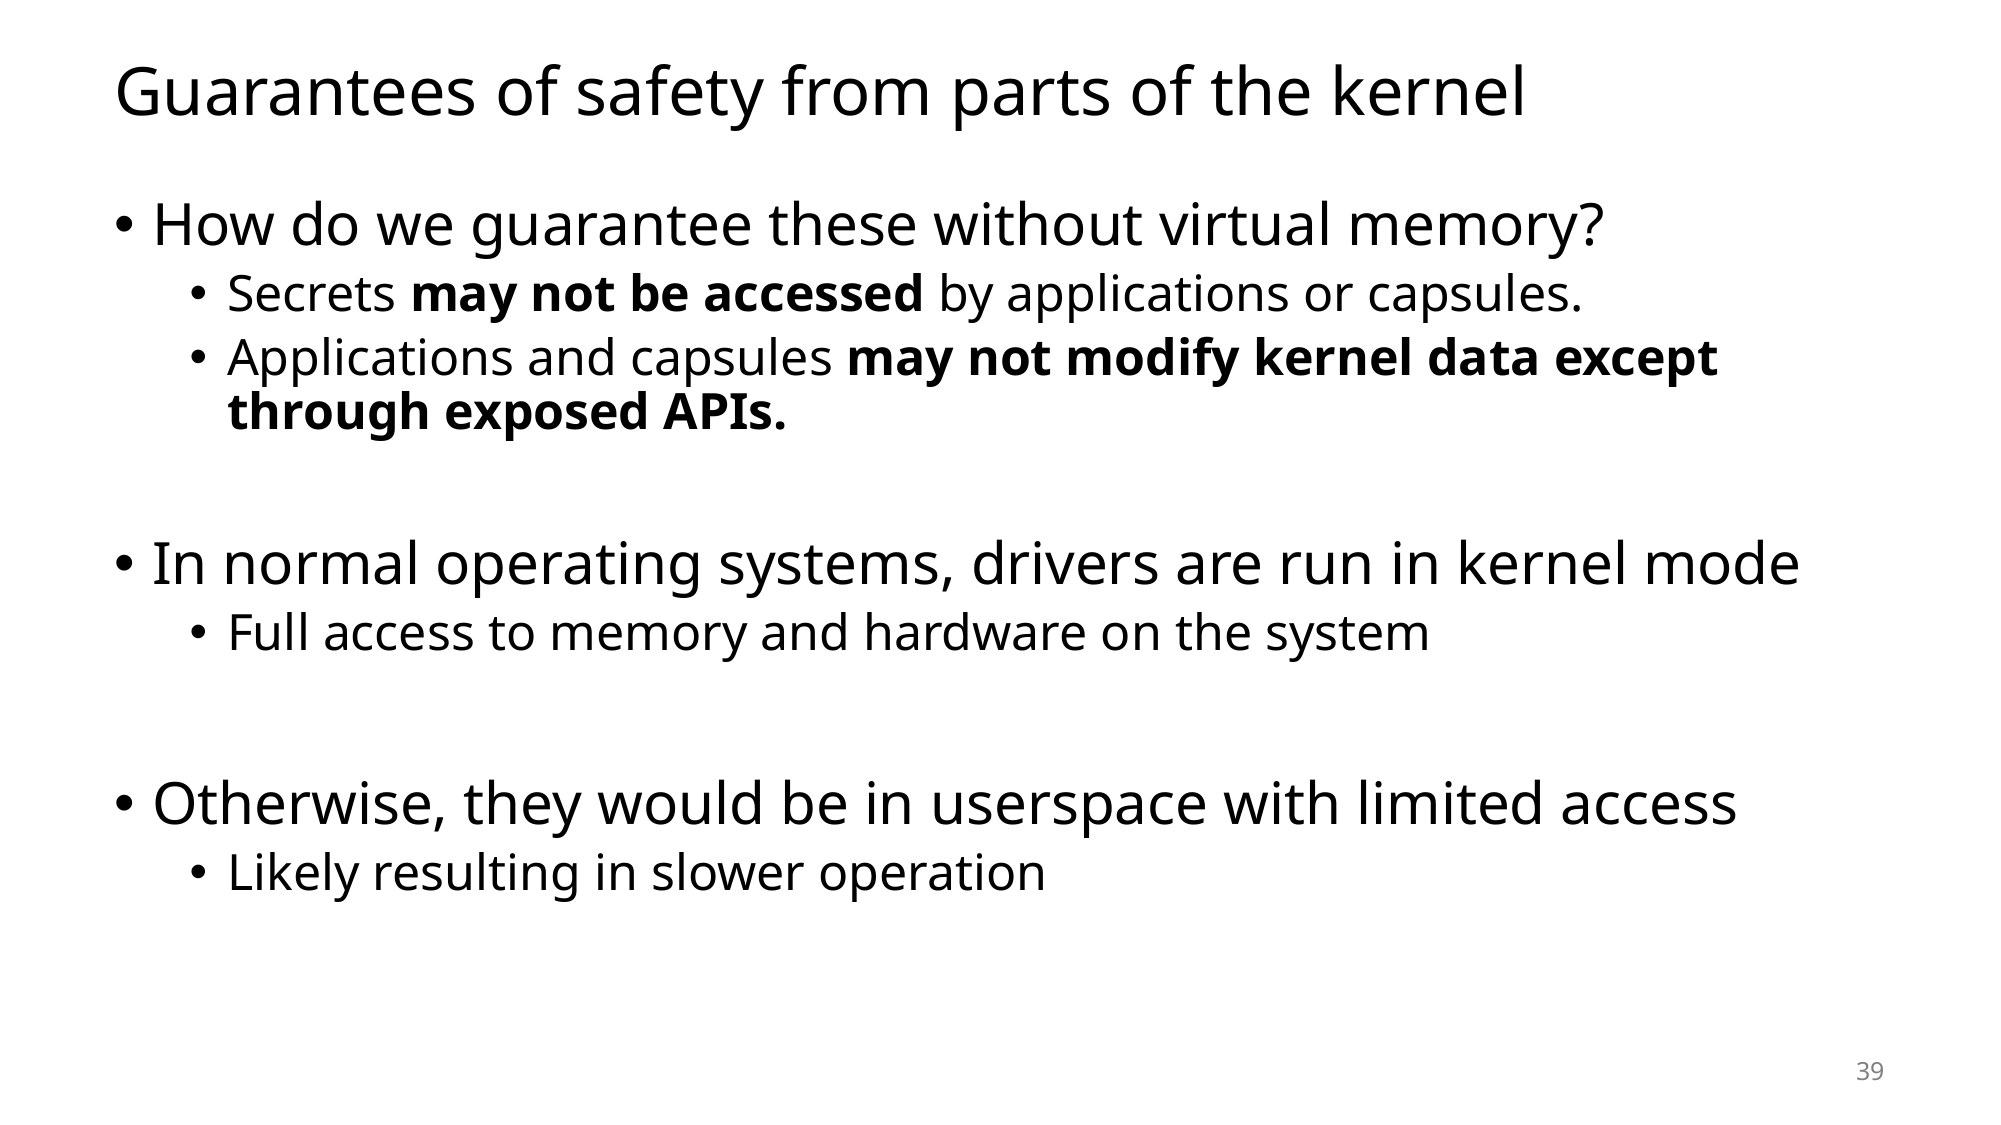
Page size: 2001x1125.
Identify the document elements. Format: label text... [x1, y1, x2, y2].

list How do we guarantee these without virtual memory? Secrets may not be accessed by applications or capsules. Applications and capsules may not modify kernel data except through exposed APIs. In normal operating systems, drivers are run in kernel mode Full access to memory and hardware on the system Otherwise, they would be in userspace with limited access Likely resulting in slower operation [99, 187, 1900, 1013]
title Guarantees of safety from parts of the kernel [99, 37, 1900, 150]
slide_number 39 [1749, 1042, 1900, 1103]
